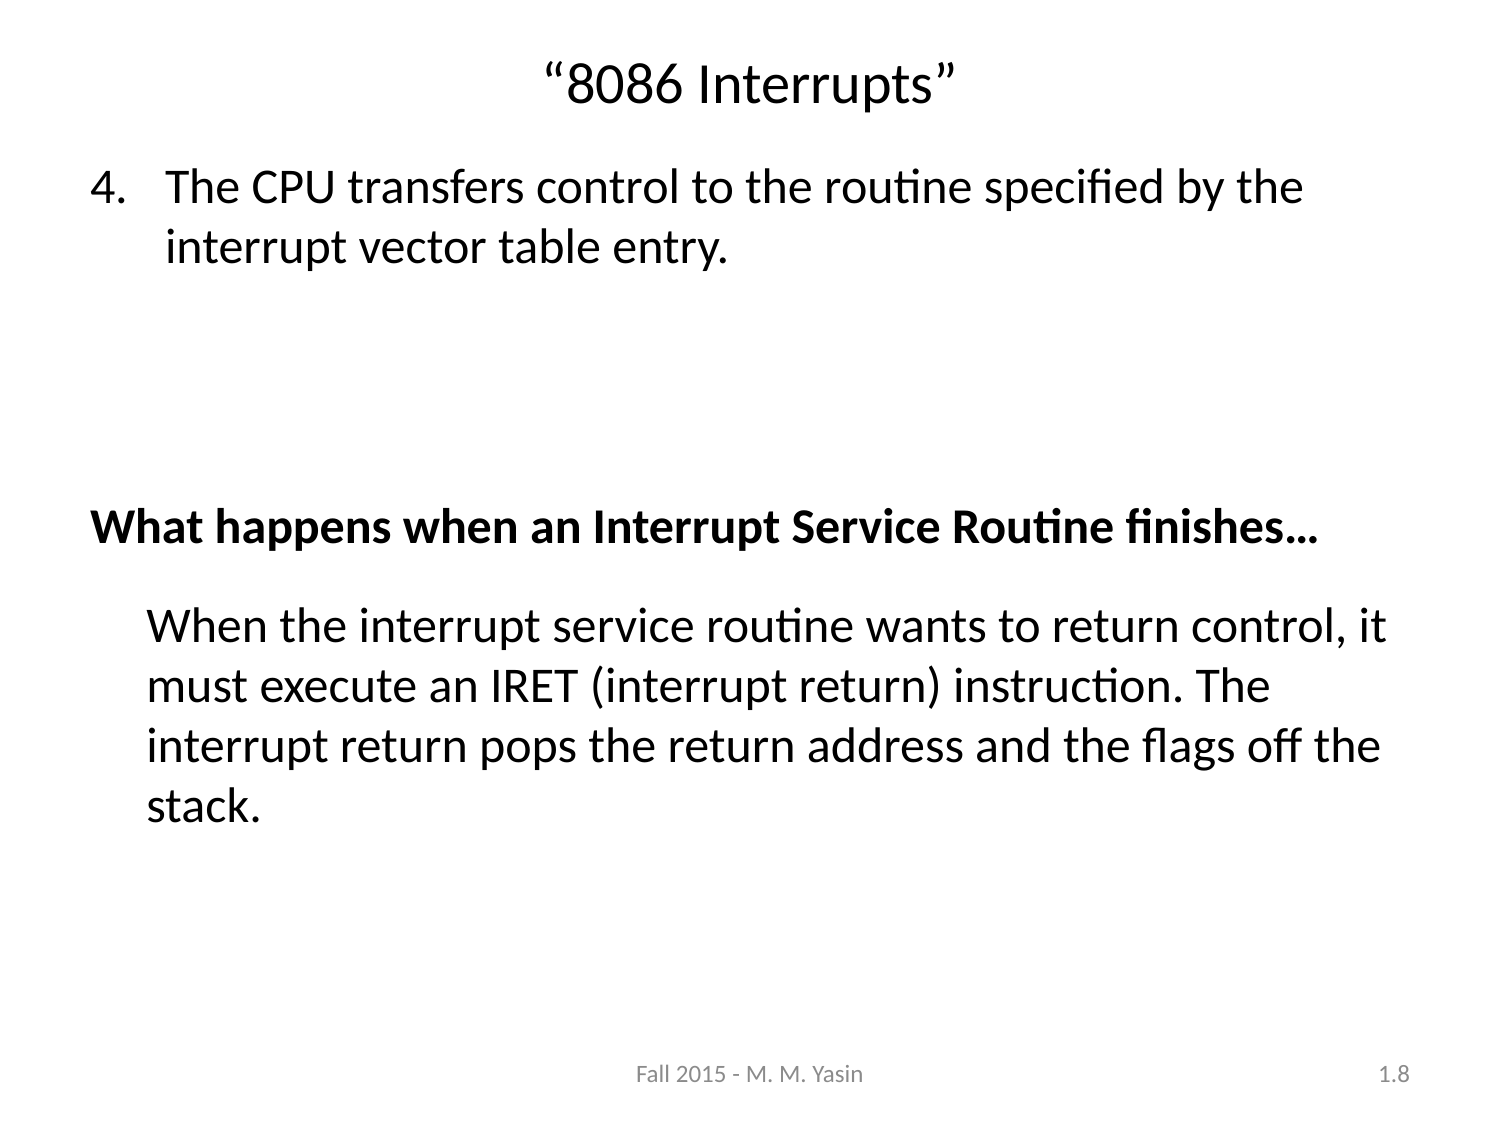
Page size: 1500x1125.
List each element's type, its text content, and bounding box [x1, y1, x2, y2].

footer Fall 2015 - M. M. Yasin [512, 1042, 988, 1103]
list “8086 Interrupts” The CPU transfers control to the routine specified by the interrupt vector table entry. What happens when an Interrupt Service Routine finishes… When the interrupt service routine wants to return control, it must execute an IRET (interrupt return) instruction. The interrupt return pops the return address and the flags off the stack. [75, 37, 1425, 1000]
slide_number 1.8 [1074, 1042, 1425, 1103]
